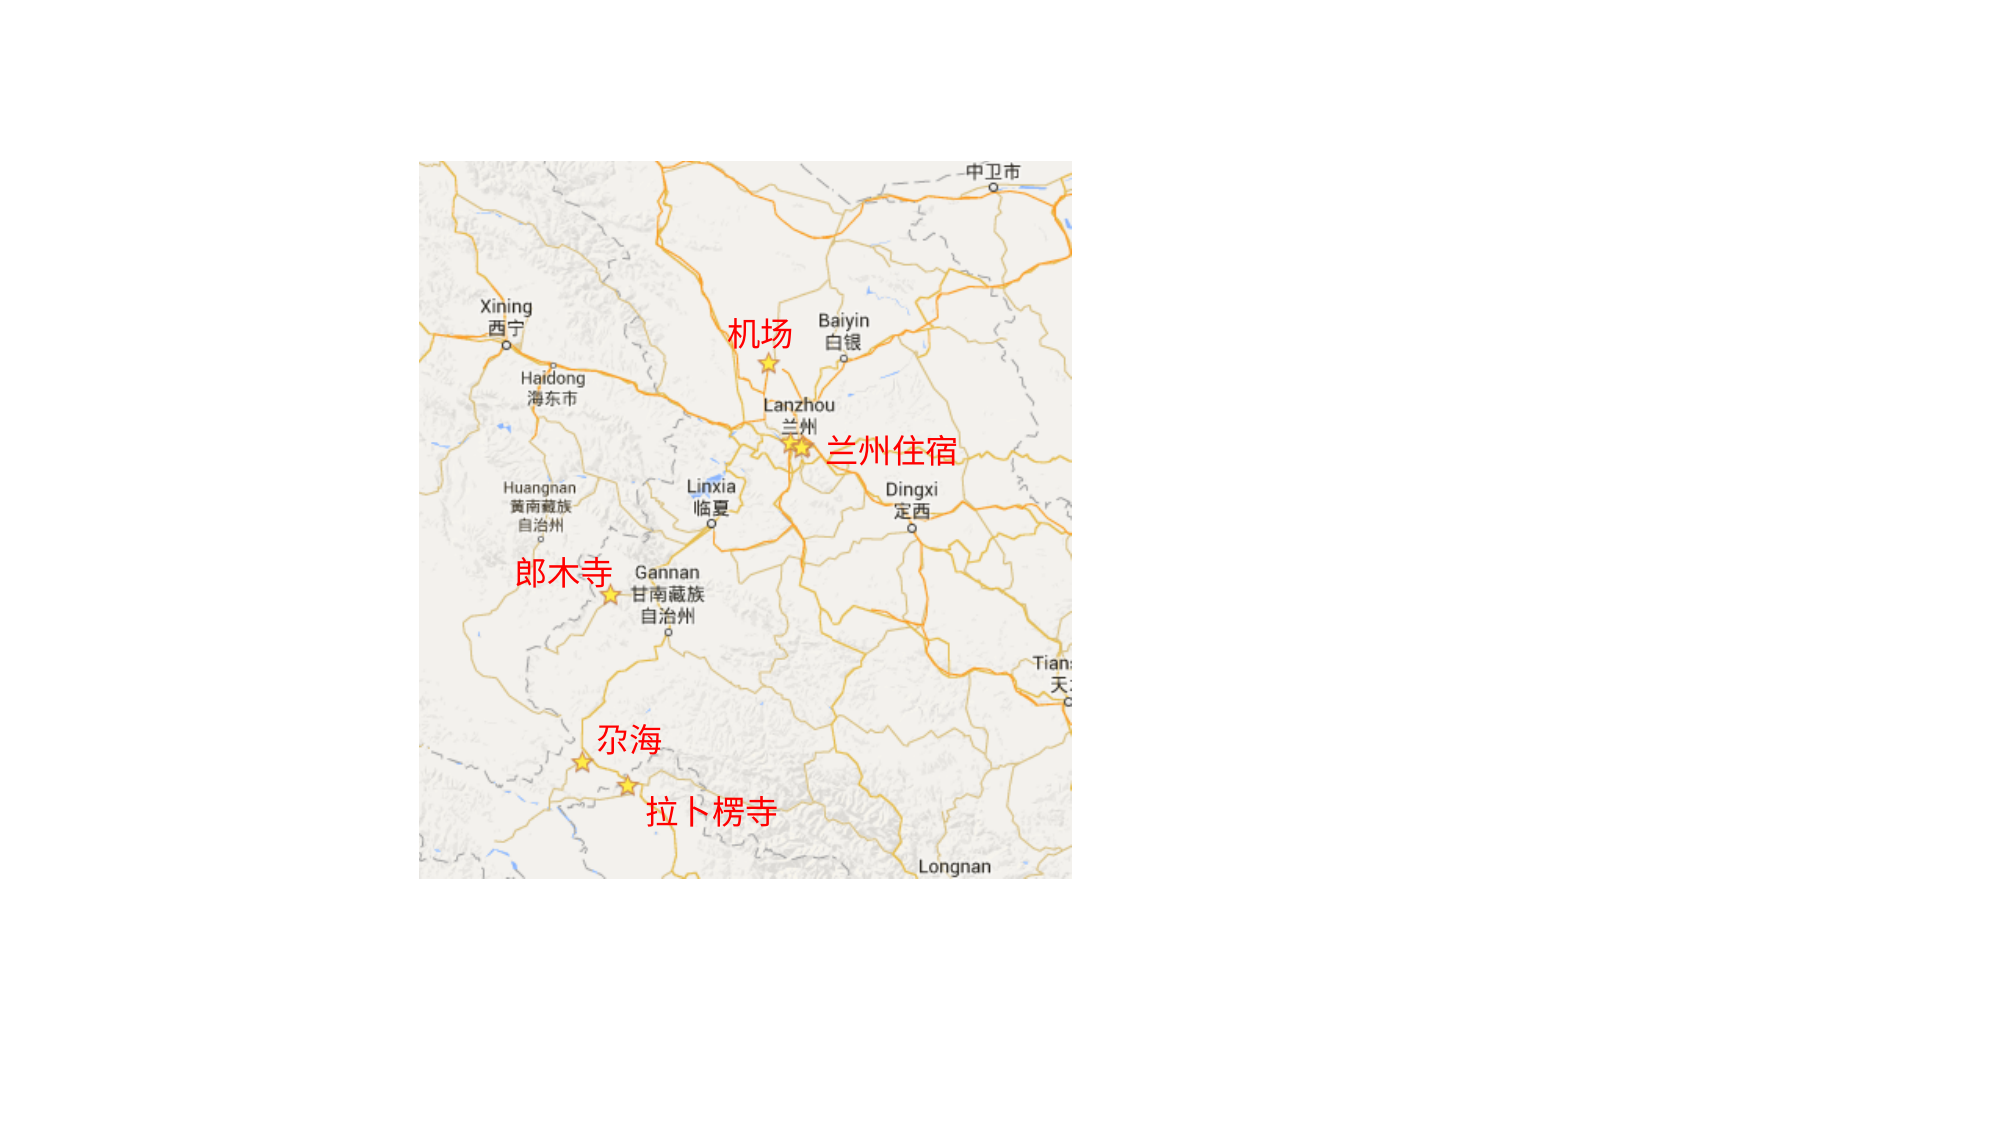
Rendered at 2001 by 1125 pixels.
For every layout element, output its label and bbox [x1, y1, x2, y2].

picture [419, 161, 1072, 879]
